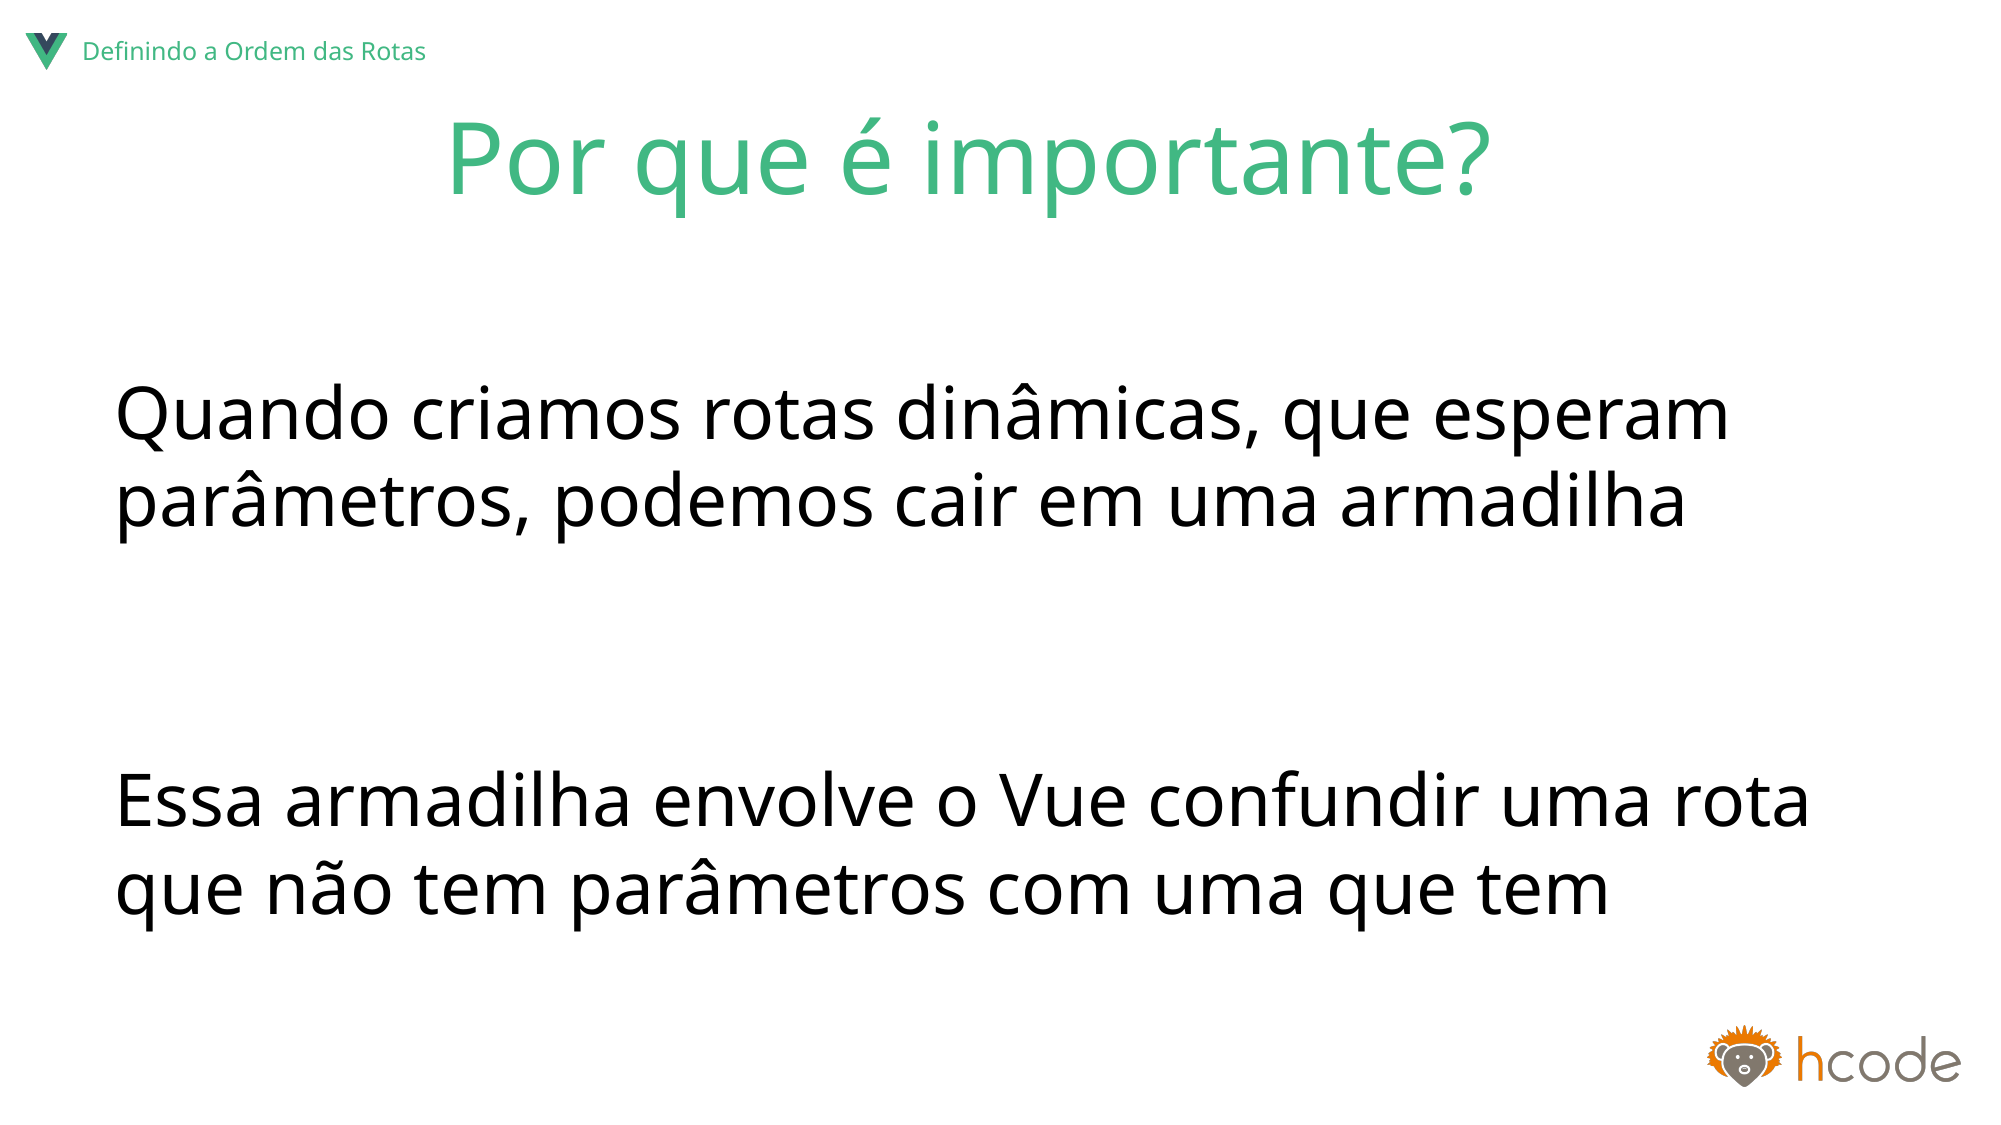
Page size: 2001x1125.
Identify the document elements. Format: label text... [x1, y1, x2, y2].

text_box Quando criamos rotas dinâmicas, que esperam parâmetros, podemos cair em uma armadilha [99, 262, 1961, 646]
picture [25, 32, 68, 72]
text_box Essa armadilha envolve o Vue confundir uma rota que não tem parâmetros com uma que tem [99, 649, 1961, 1034]
text_box Definindo a Ordem das Rotas [67, 20, 1445, 84]
text_box Por que é importante? [119, 70, 1819, 238]
picture [1707, 1025, 1962, 1087]
